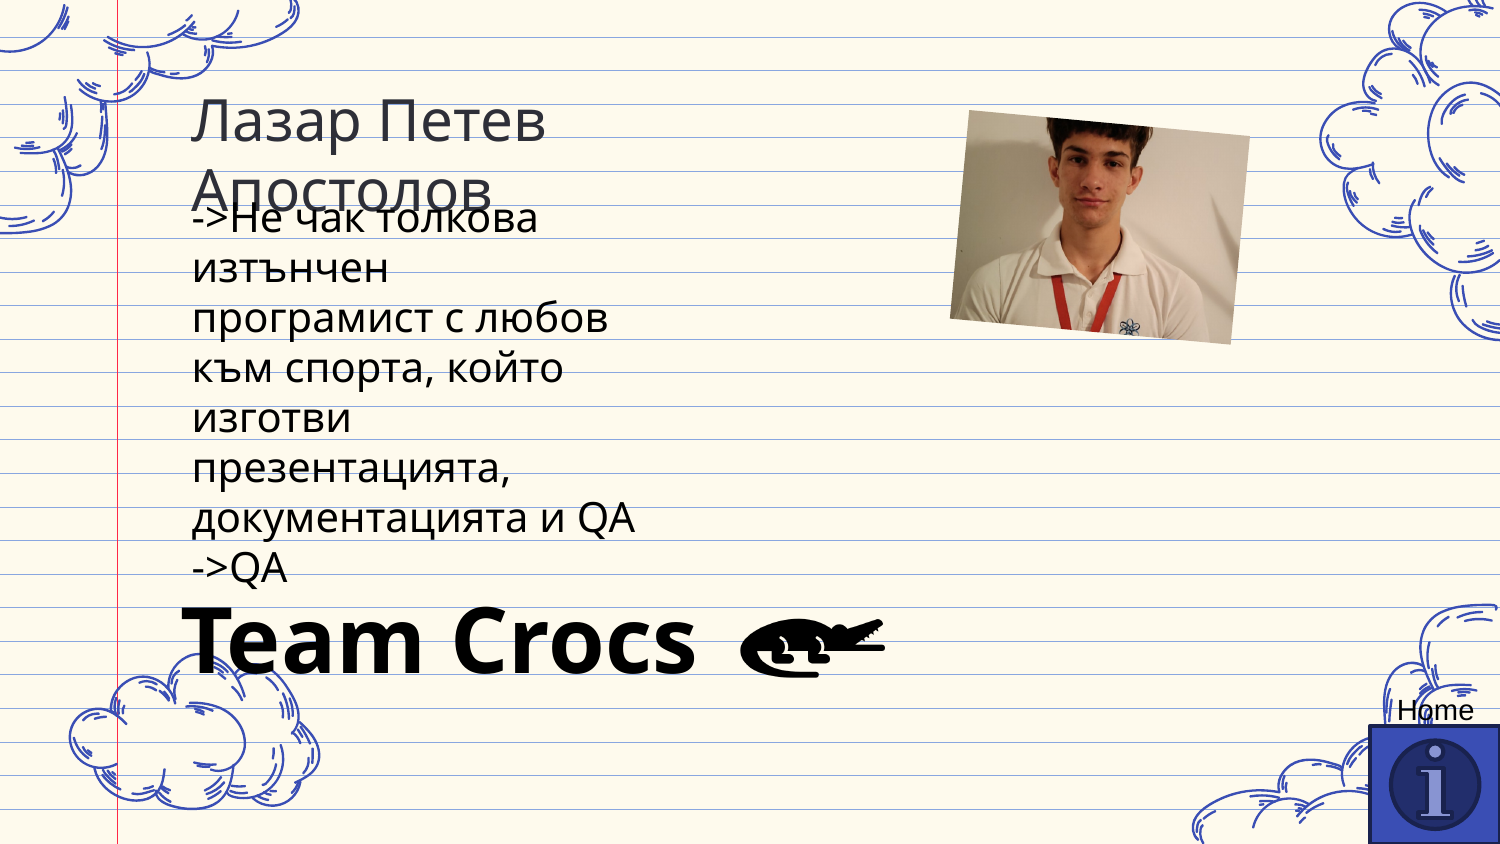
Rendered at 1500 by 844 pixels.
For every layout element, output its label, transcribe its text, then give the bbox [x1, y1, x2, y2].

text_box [1370, 683, 1500, 844]
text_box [165, 568, 888, 720]
text_box ->Не чак толкова изтънчен програмист с любов към спорта, който изготви презентацията, документацията и QA ->QA [176, 183, 656, 567]
picture [949, 110, 1250, 345]
text_box Лазар Петев Апостолов [176, 75, 863, 231]
